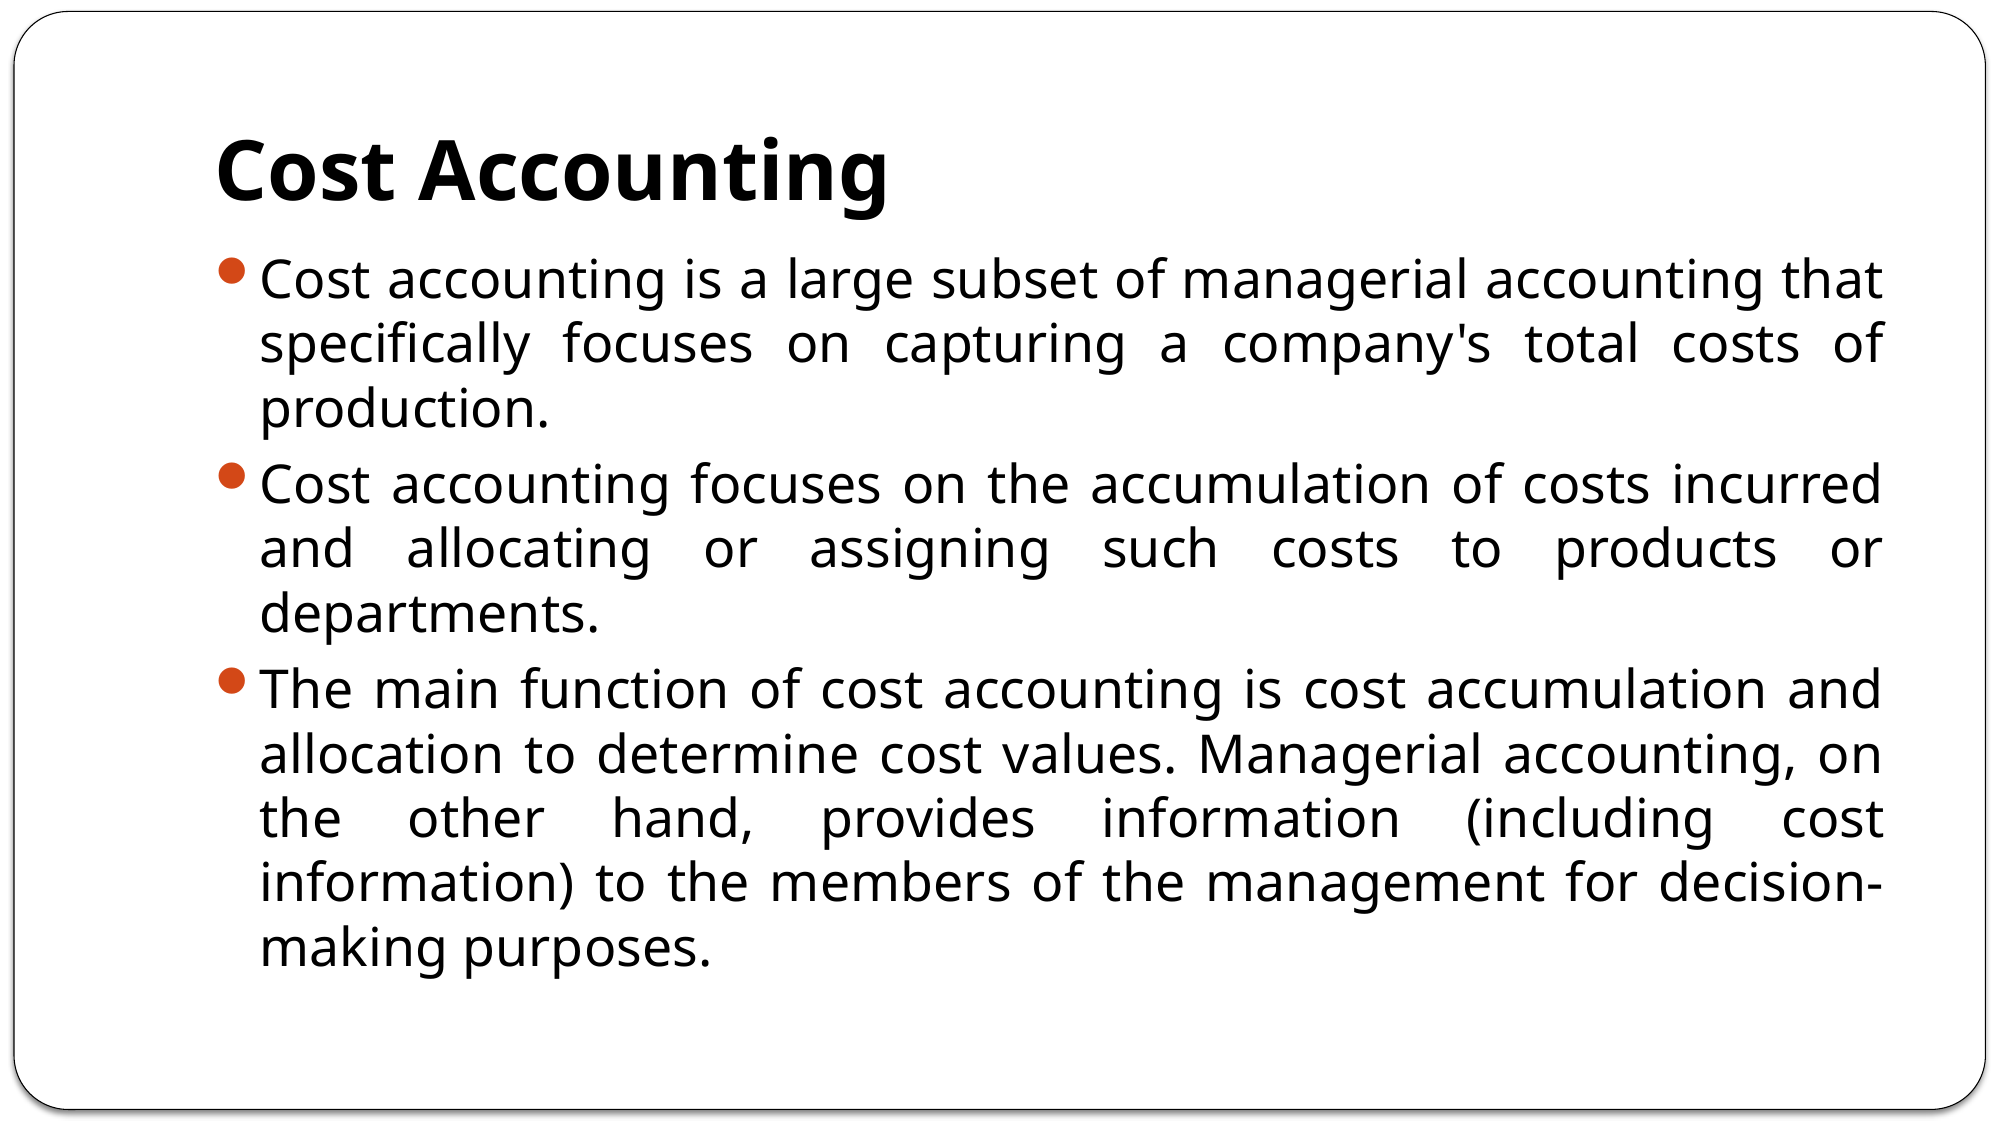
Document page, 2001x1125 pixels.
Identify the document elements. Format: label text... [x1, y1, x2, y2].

title Cost Accounting [200, 45, 1900, 233]
list Cost accounting is a large subset of managerial accounting that specifically focuses on capturing a company's total costs of production. Cost accounting focuses on the accumulation of costs incurred and allocating or assigning such costs to products or departments. The main function of cost accounting is cost accumulation and allocation to determine cost values. Managerial accounting, on the other hand, provides information (including cost information) to the members of the management for decision-making purposes. [200, 237, 1900, 988]
